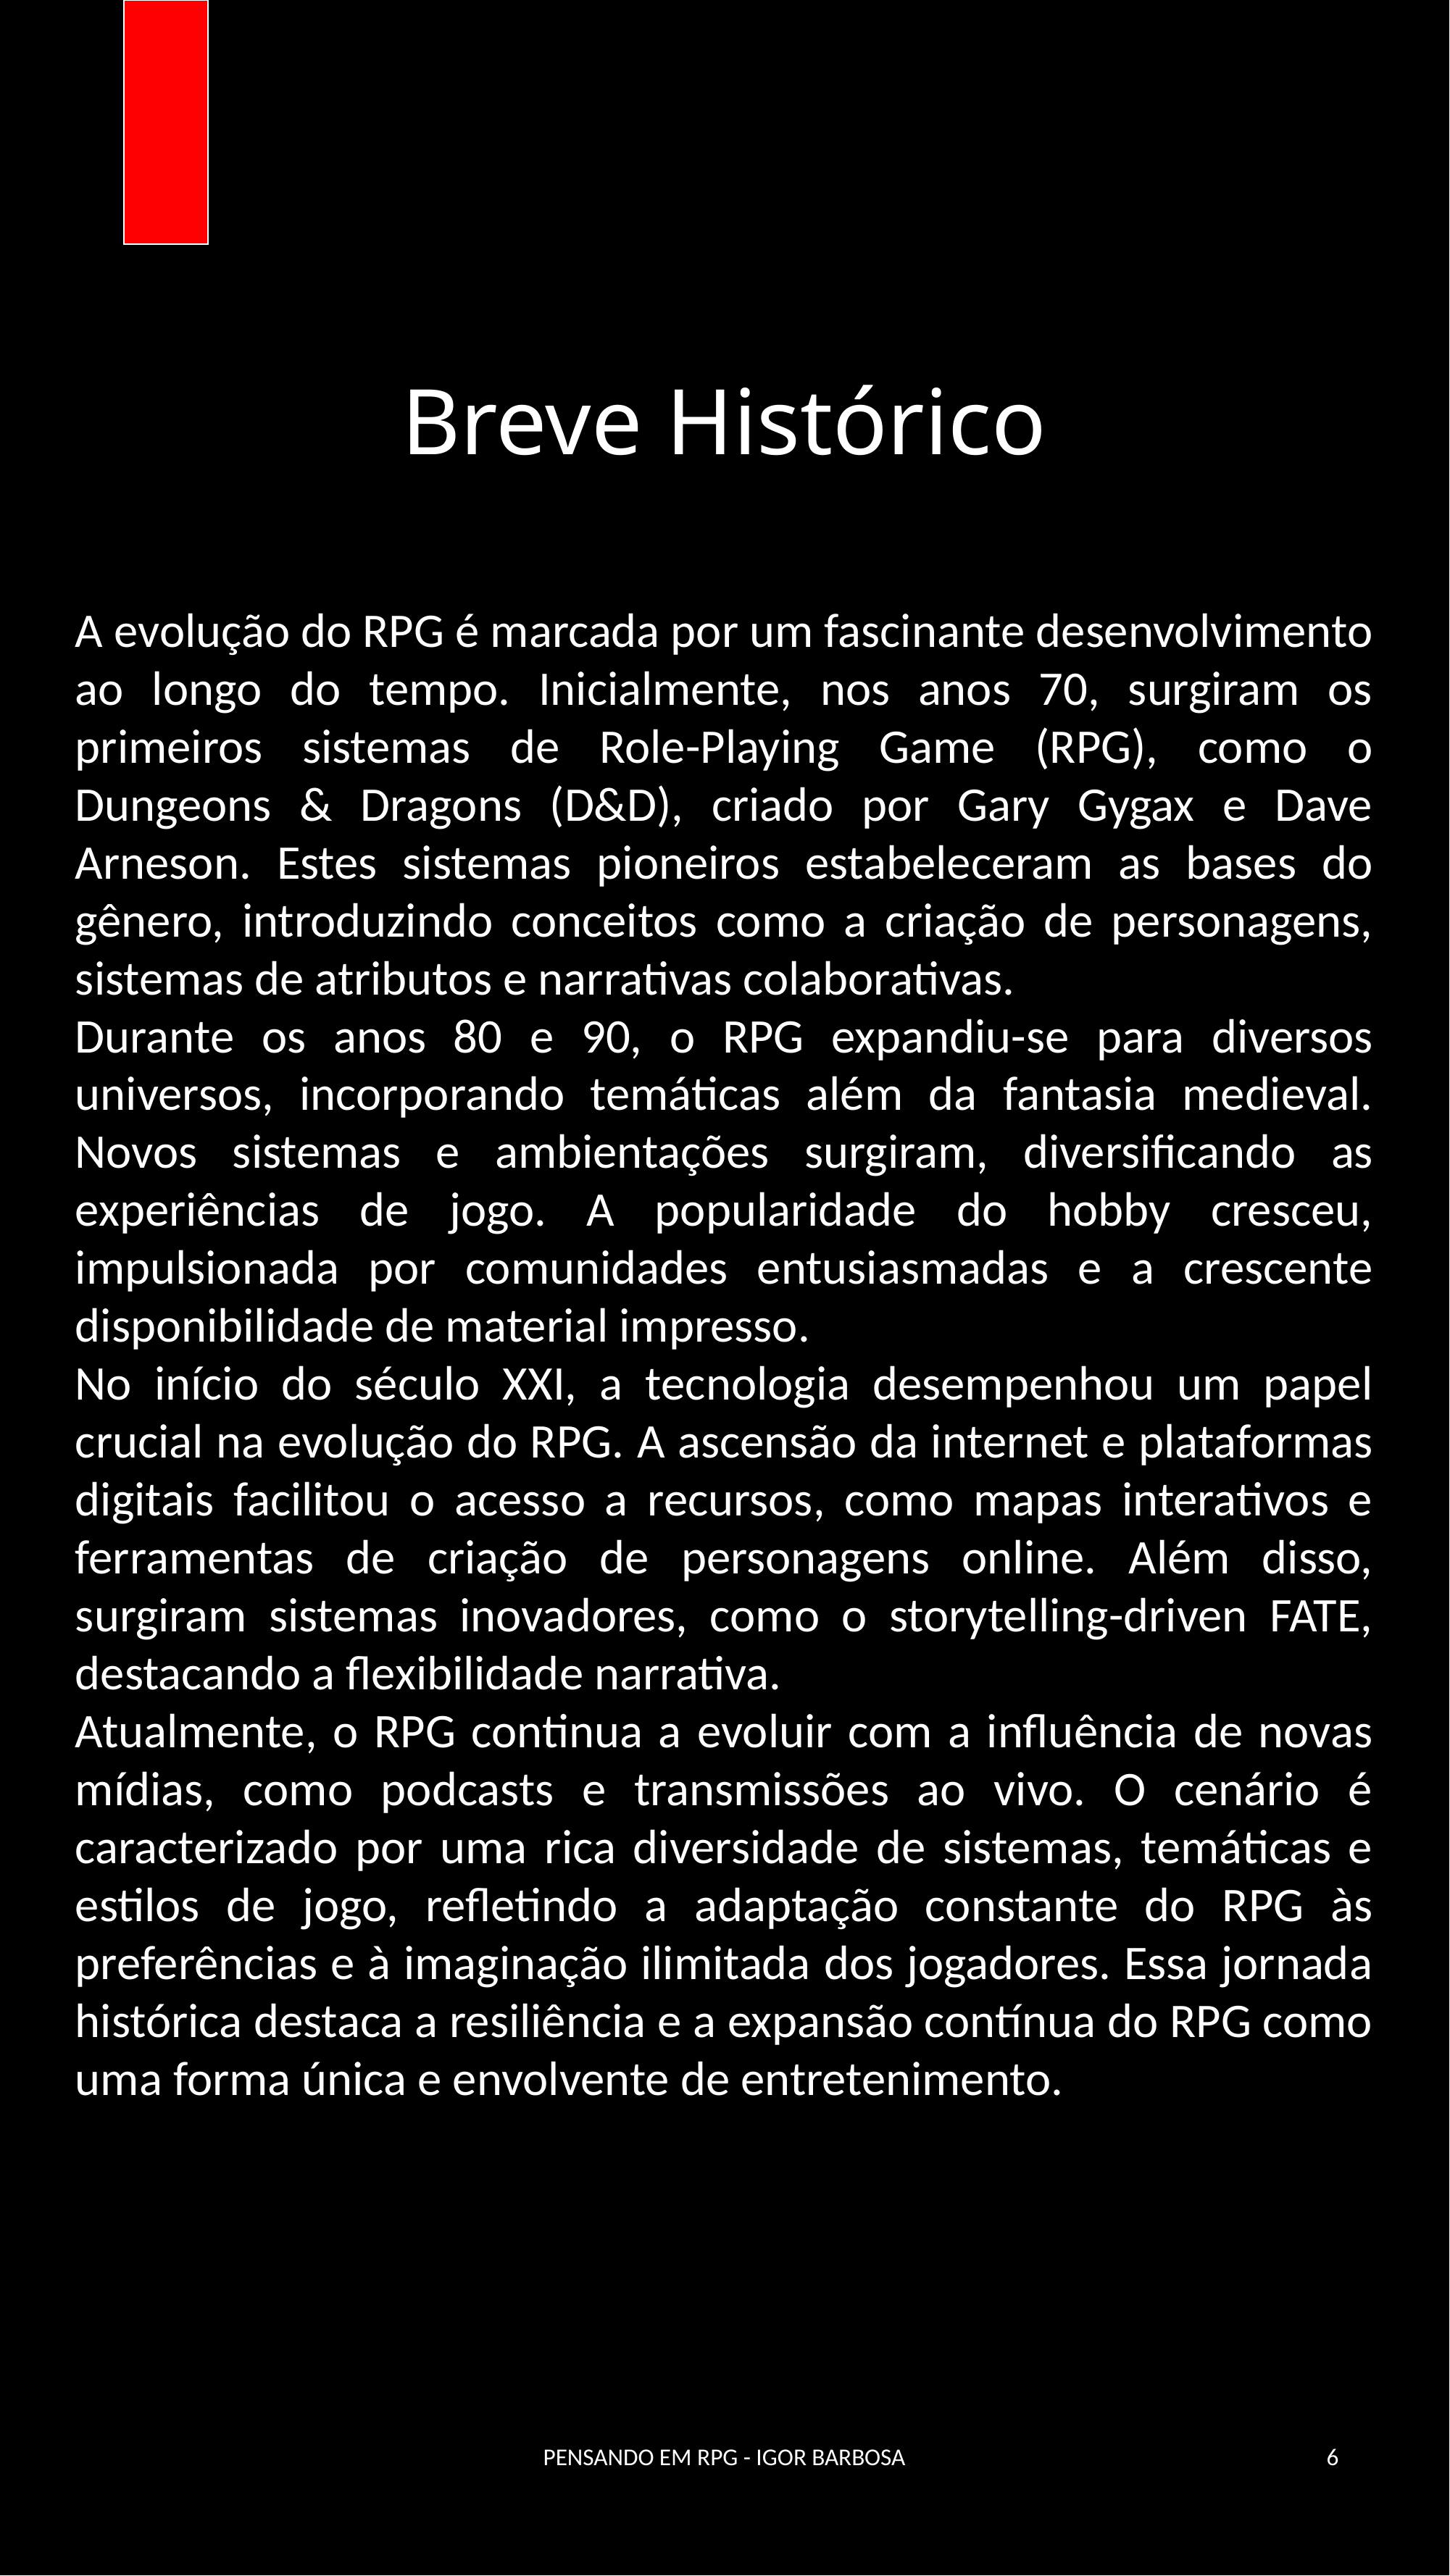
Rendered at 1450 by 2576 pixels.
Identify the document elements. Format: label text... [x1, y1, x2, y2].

text_box Breve Histórico [64, 359, 1385, 478]
text_box [123, 0, 209, 245]
slide_number 6 [1023, 2387, 1350, 2525]
footer PENSANDO EM RPG - IGOR BARBOSA [480, 2387, 970, 2525]
text_box A evolução do RPG é marcada por um fascinante desenvolvimento ao longo do tempo. Inicialmente, nos anos 70, surgiram os primeiros sistemas de Role-Playing Game (RPG), como o Dungeons & Dragons (D&D), criado por Gary Gygax e Dave Arneson. Estes sistemas pioneiros estabeleceram as bases do gênero, introduzindo conceitos como a criação de personagens, sistemas de atributos e narrativas colaborativas. Durante os anos 80 e 90, o RPG expandiu-se para diversos universos, incorporando temáticas além da fantasia medieval. Novos sistemas e ambientações surgiram, diversificando as experiências de jogo. A popularidade do hobby cresceu, impulsionada por comunidades entusiasmadas e a crescente disponibilidade de material impresso. No início do século XXI, a tecnologia desempenhou um papel crucial na evolução do RPG. A ascensão da internet e plataformas digitais facilitou o acesso a recursos, como mapas interativos e ferramentas de criação de personagens online. Além disso, surgiram sistemas inovadores, como o storytelling-driven FATE, destacando a flexibilidade narrativa. Atualmente, o RPG continua a evoluir com a influência de novas mídias, como podcasts e transmissões ao vivo. O cenário é caracterizado por uma rica diversidade de sistemas, temáticas e estilos de jogo, refletindo a adaptação constante do RPG às preferências e à imaginação ilimitada dos jogadores. Essa jornada histórica destaca a resiliência e a expansão contínua do RPG como uma forma única e envolvente de entretenimento. [64, 593, 1385, 2143]
